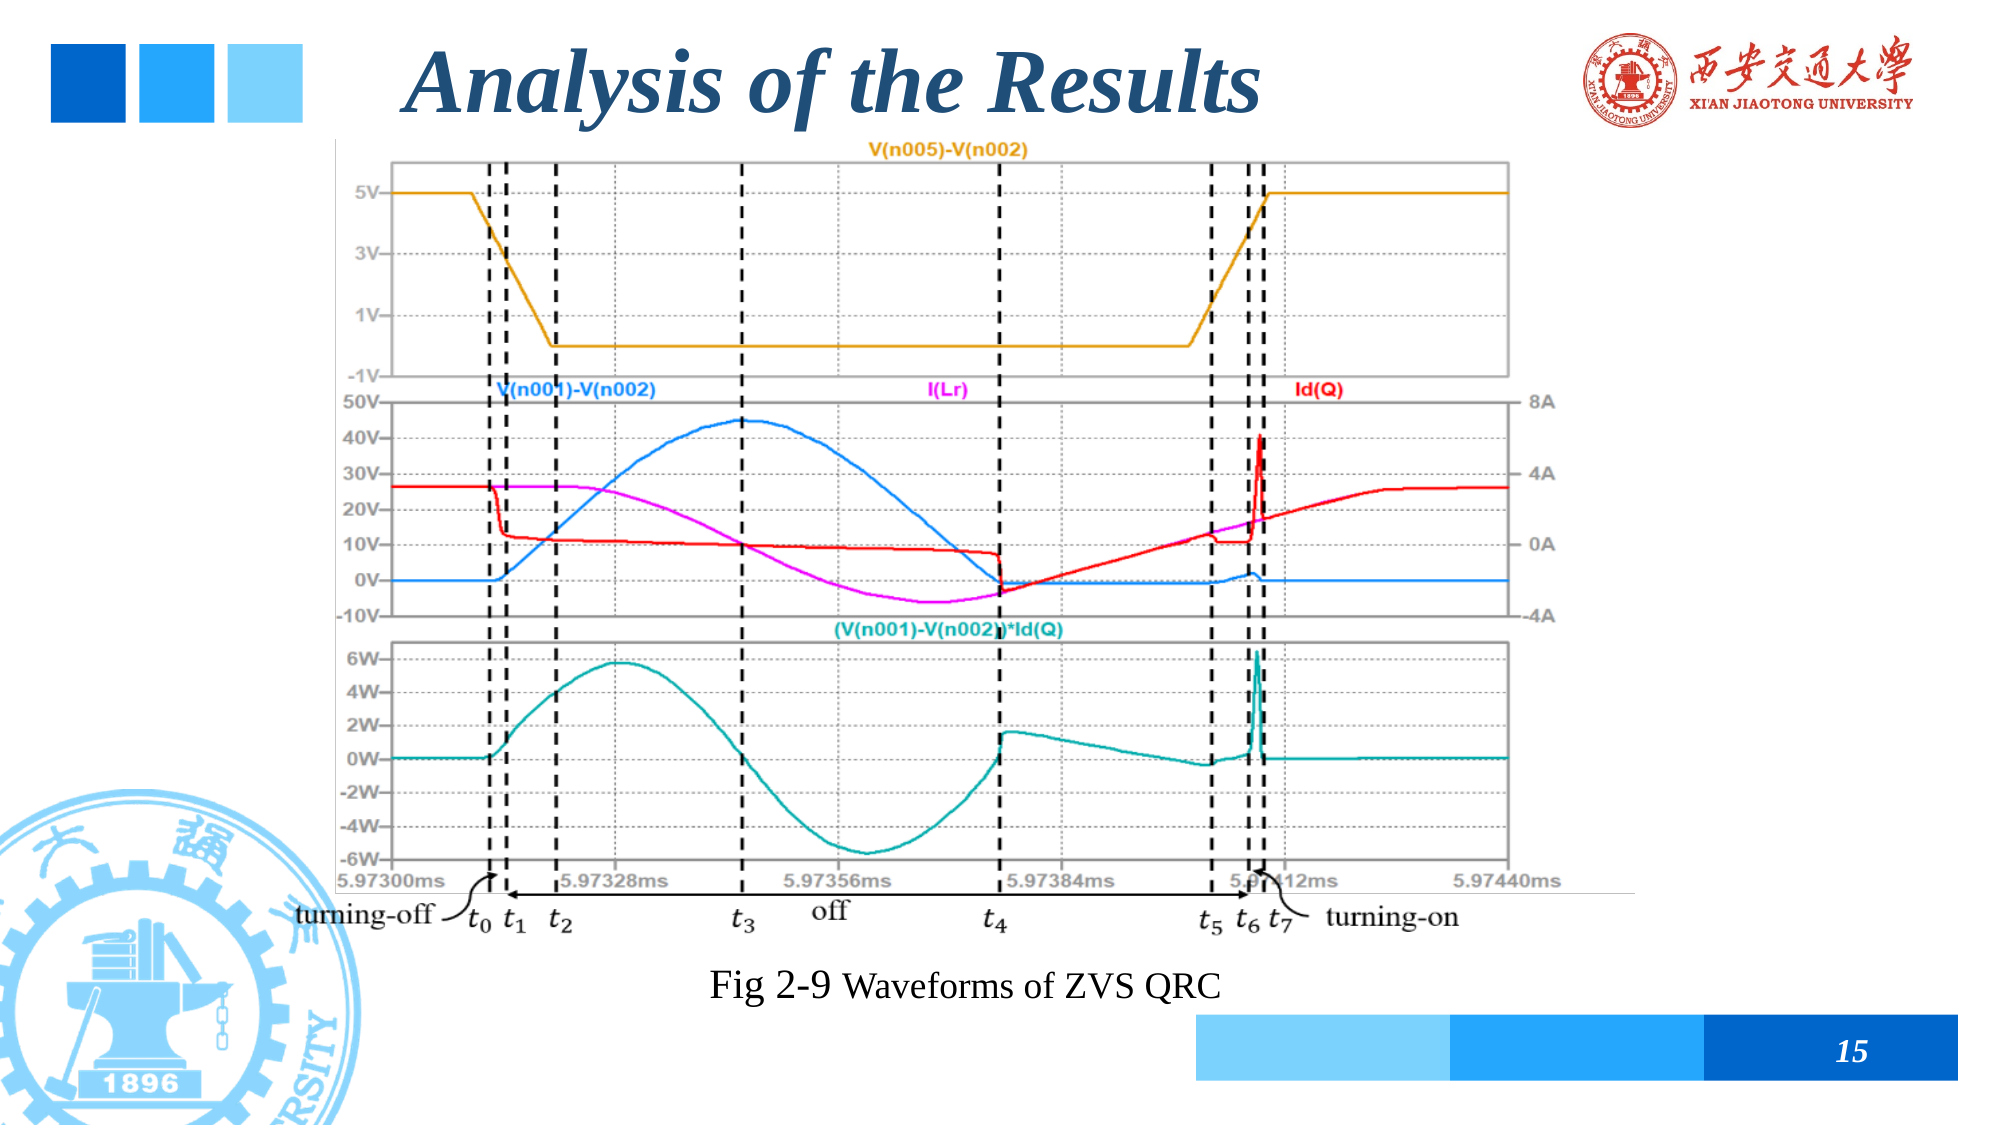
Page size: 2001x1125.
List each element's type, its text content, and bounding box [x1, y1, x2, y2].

slide_number 15 [1433, 1019, 1884, 1080]
title Analysis of the Results [295, 15, 1374, 139]
picture [0, 139, 1635, 1125]
picture [1583, 33, 1913, 128]
text_box Fig 2-9 Waveforms of ZVS QRC [694, 950, 1237, 1015]
